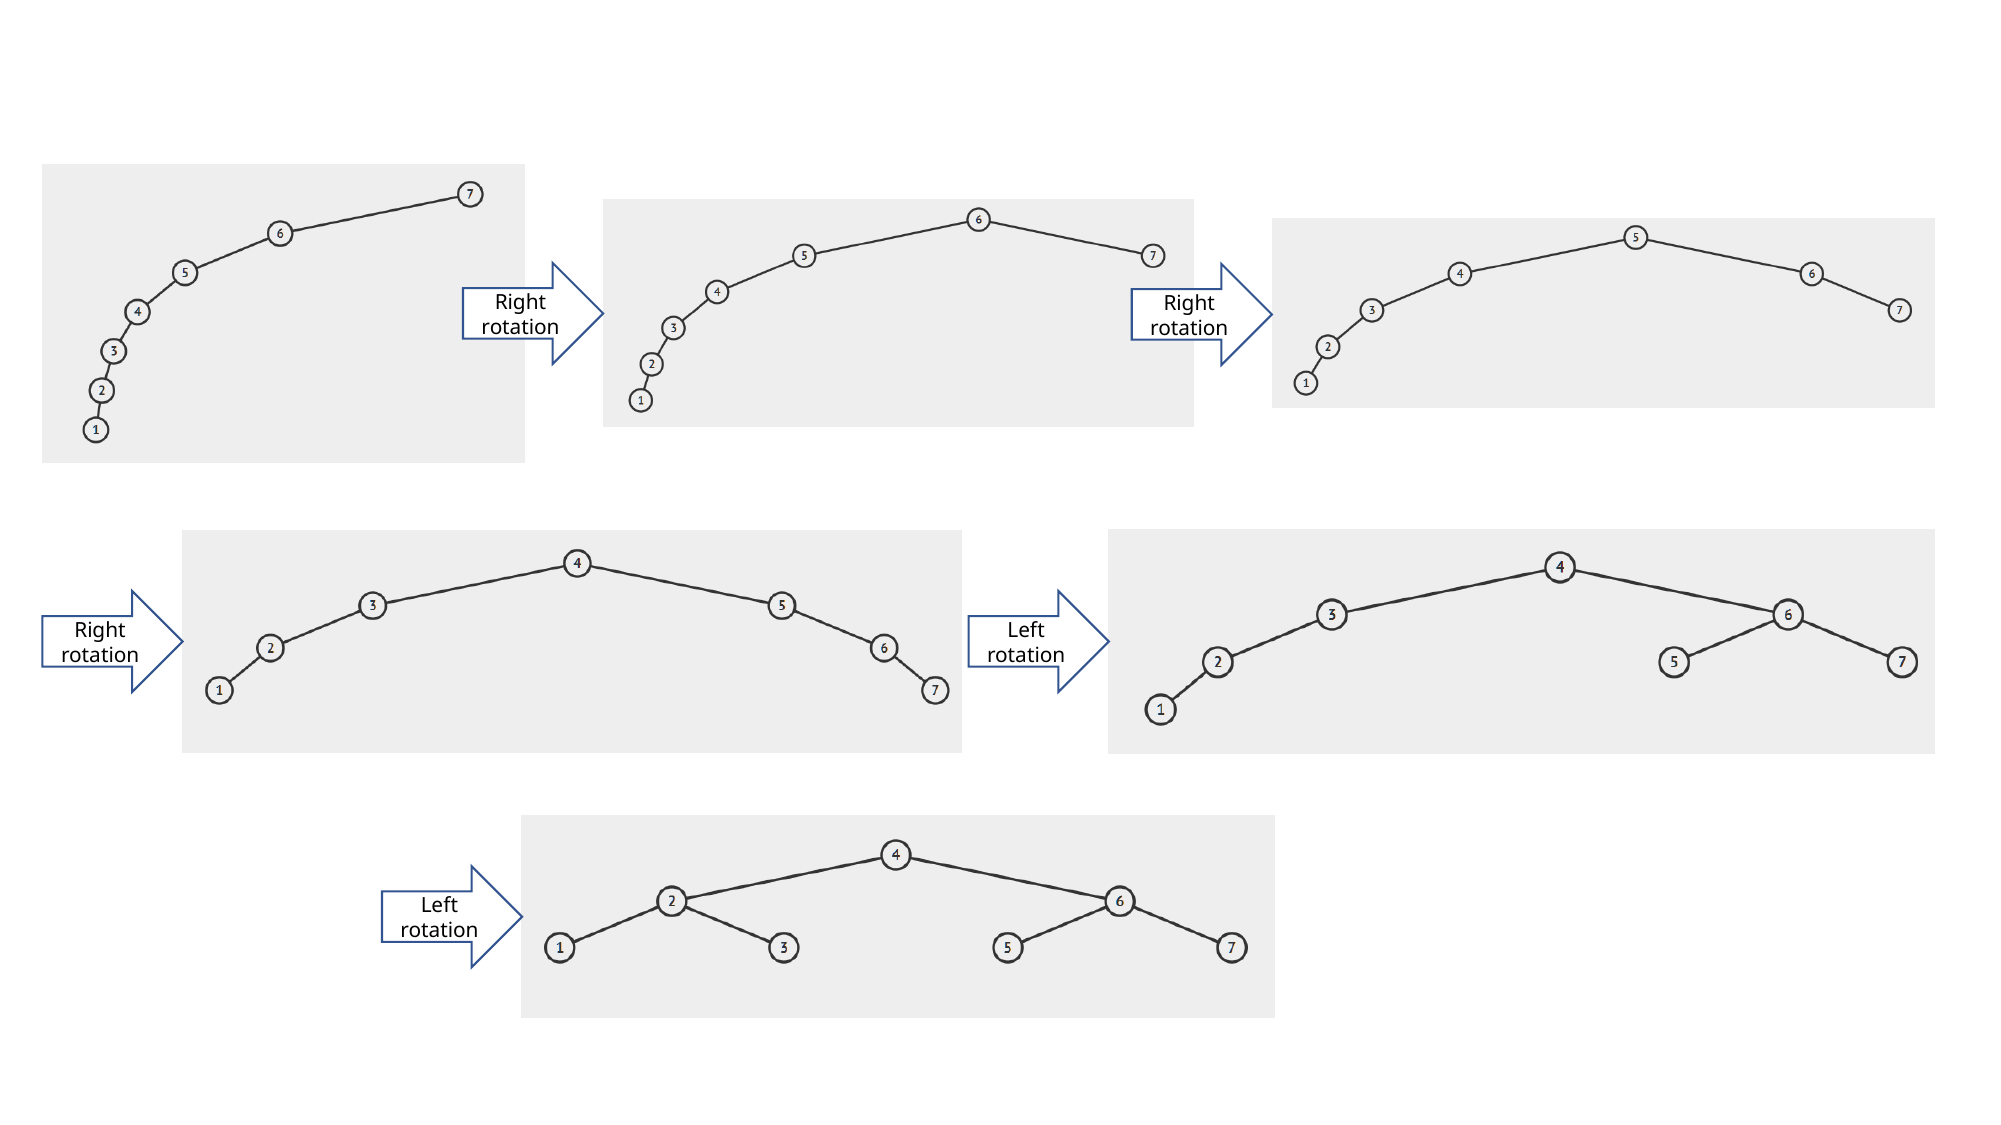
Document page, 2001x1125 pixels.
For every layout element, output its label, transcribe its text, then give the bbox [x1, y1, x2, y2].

picture [603, 199, 1194, 427]
picture [182, 530, 962, 753]
picture [42, 164, 525, 463]
picture [1272, 218, 1935, 408]
text_box Right rotation [525, 260, 603, 367]
text_box Right rotation [41, 588, 182, 695]
text_box Left rotation [380, 863, 521, 970]
text_box Right rotation [1194, 261, 1272, 368]
text_box Left rotation [967, 588, 1108, 695]
picture [1108, 529, 1935, 754]
picture [521, 815, 1275, 1019]
